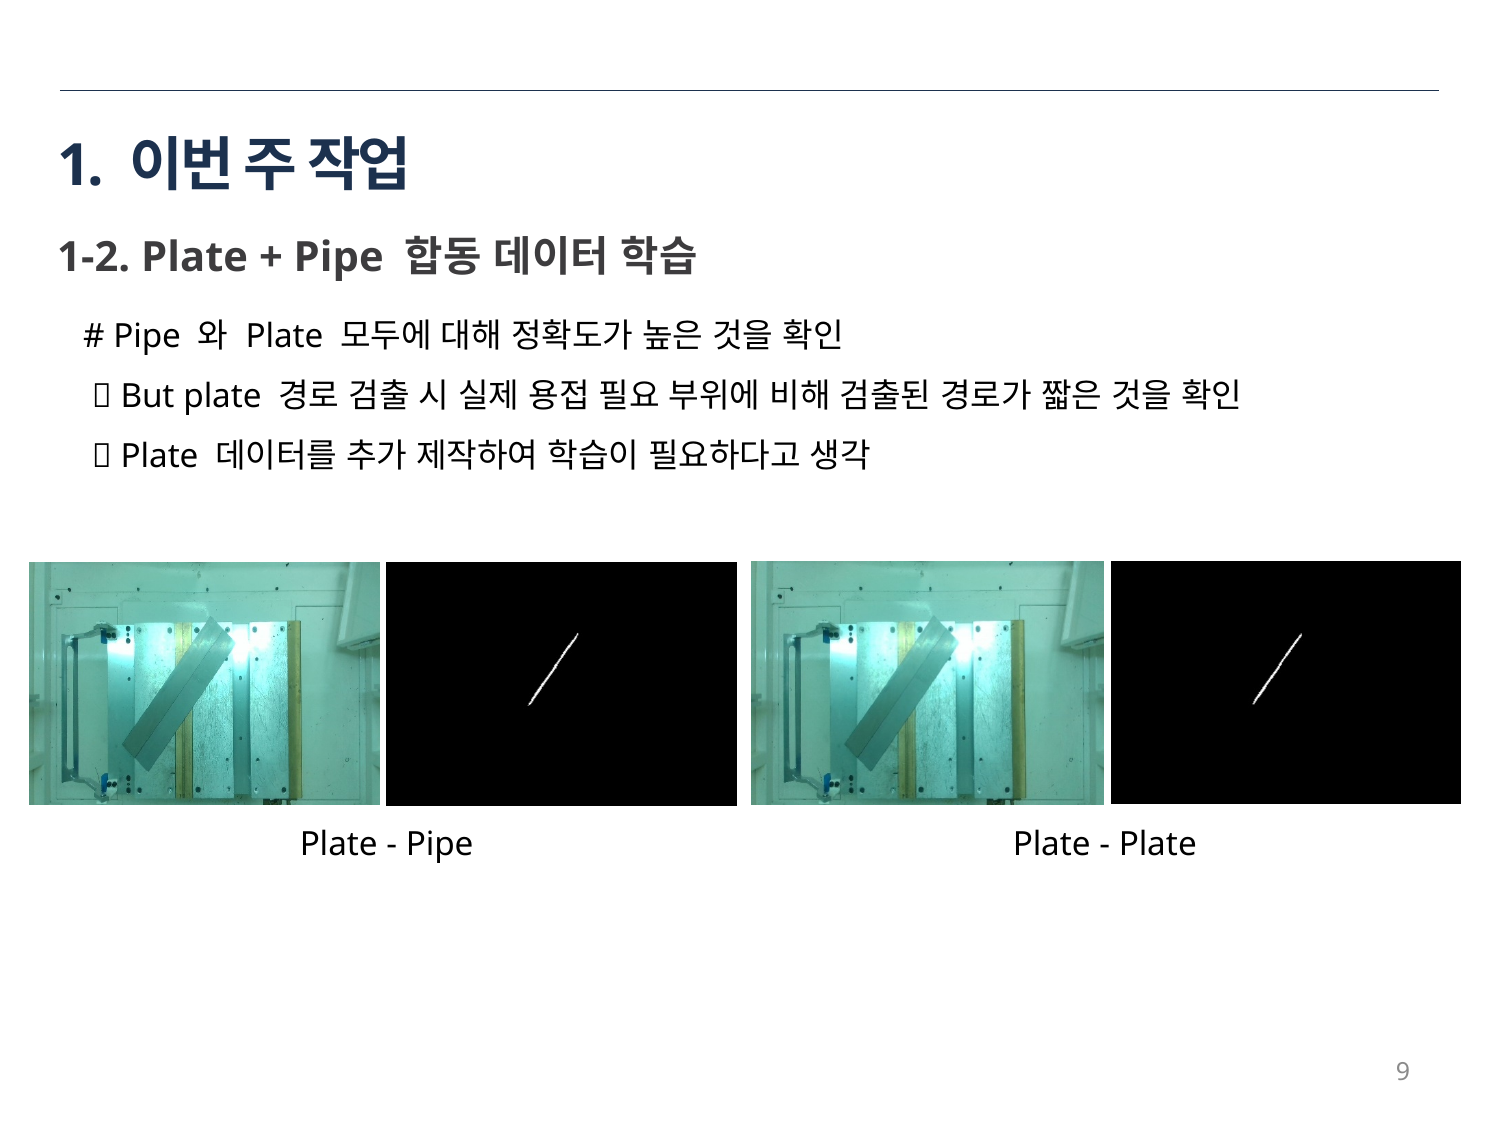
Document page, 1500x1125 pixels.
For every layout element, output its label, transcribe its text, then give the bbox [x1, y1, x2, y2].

slide_number 9 [1074, 1042, 1425, 1103]
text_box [28, 560, 1462, 884]
text_box # Pipe 와 Plate 모두에 대해 정확도가 높은 것을 확인  But plate 경로 검출 시 실제 용접 필요 부위에 비해 검출된 경로가 짧은 것을 확인  Plate 데이터를 추가 제작하여 학습이 필요하다고 생각 [68, 286, 1500, 482]
text_box 1-2. Plate + Pipe 합동 데이터 학습 [42, 222, 1432, 432]
title 1. 이번 주 작업 [42, 114, 1190, 211]
